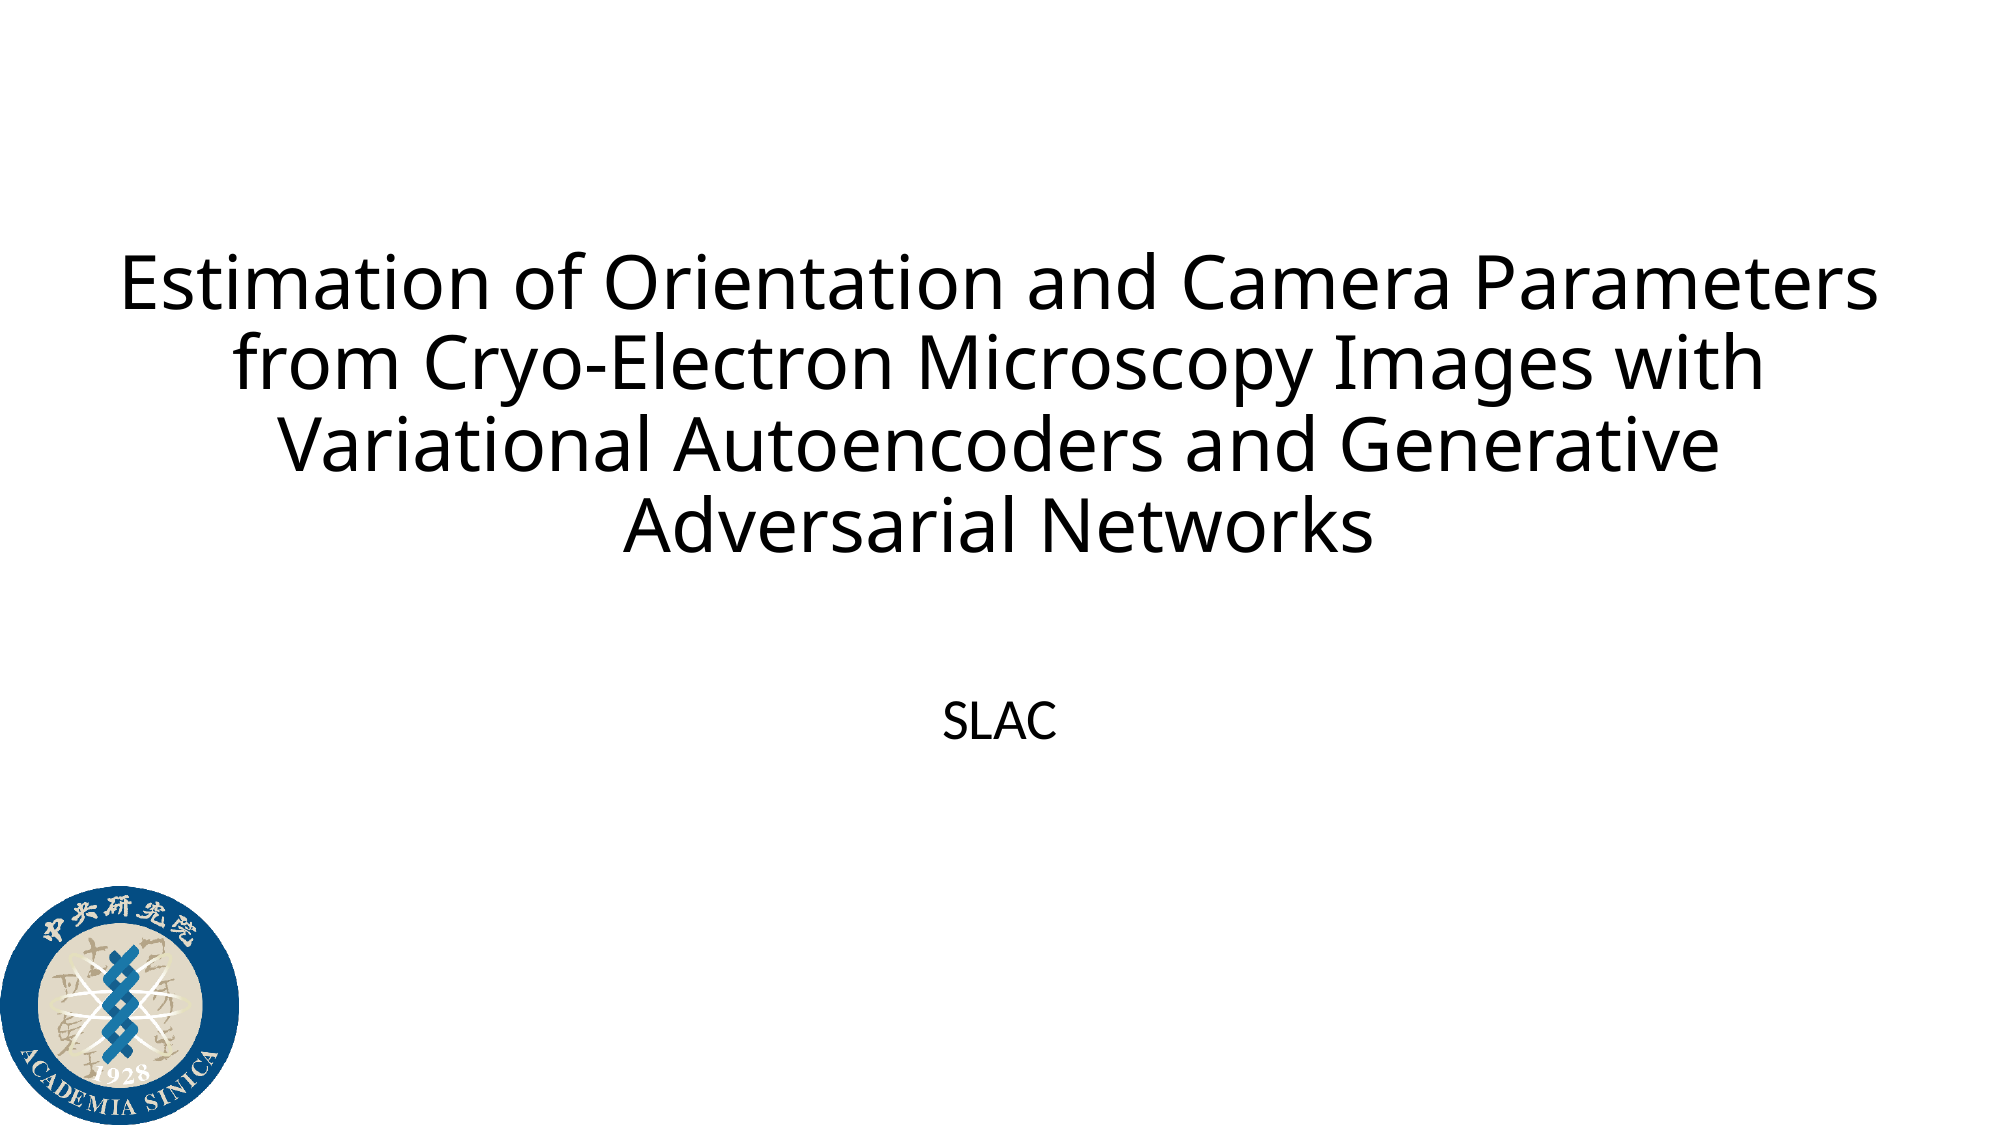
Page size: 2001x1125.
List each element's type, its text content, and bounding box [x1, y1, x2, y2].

picture [0, 886, 239, 1125]
title Estimation of Orientation and Camera Parameters from Cryo-Electron Microscopy Images with Variational Autoencoders and Generative Adversarial Networks [77, 184, 1923, 576]
subtitle SLAC [249, 682, 1750, 954]
